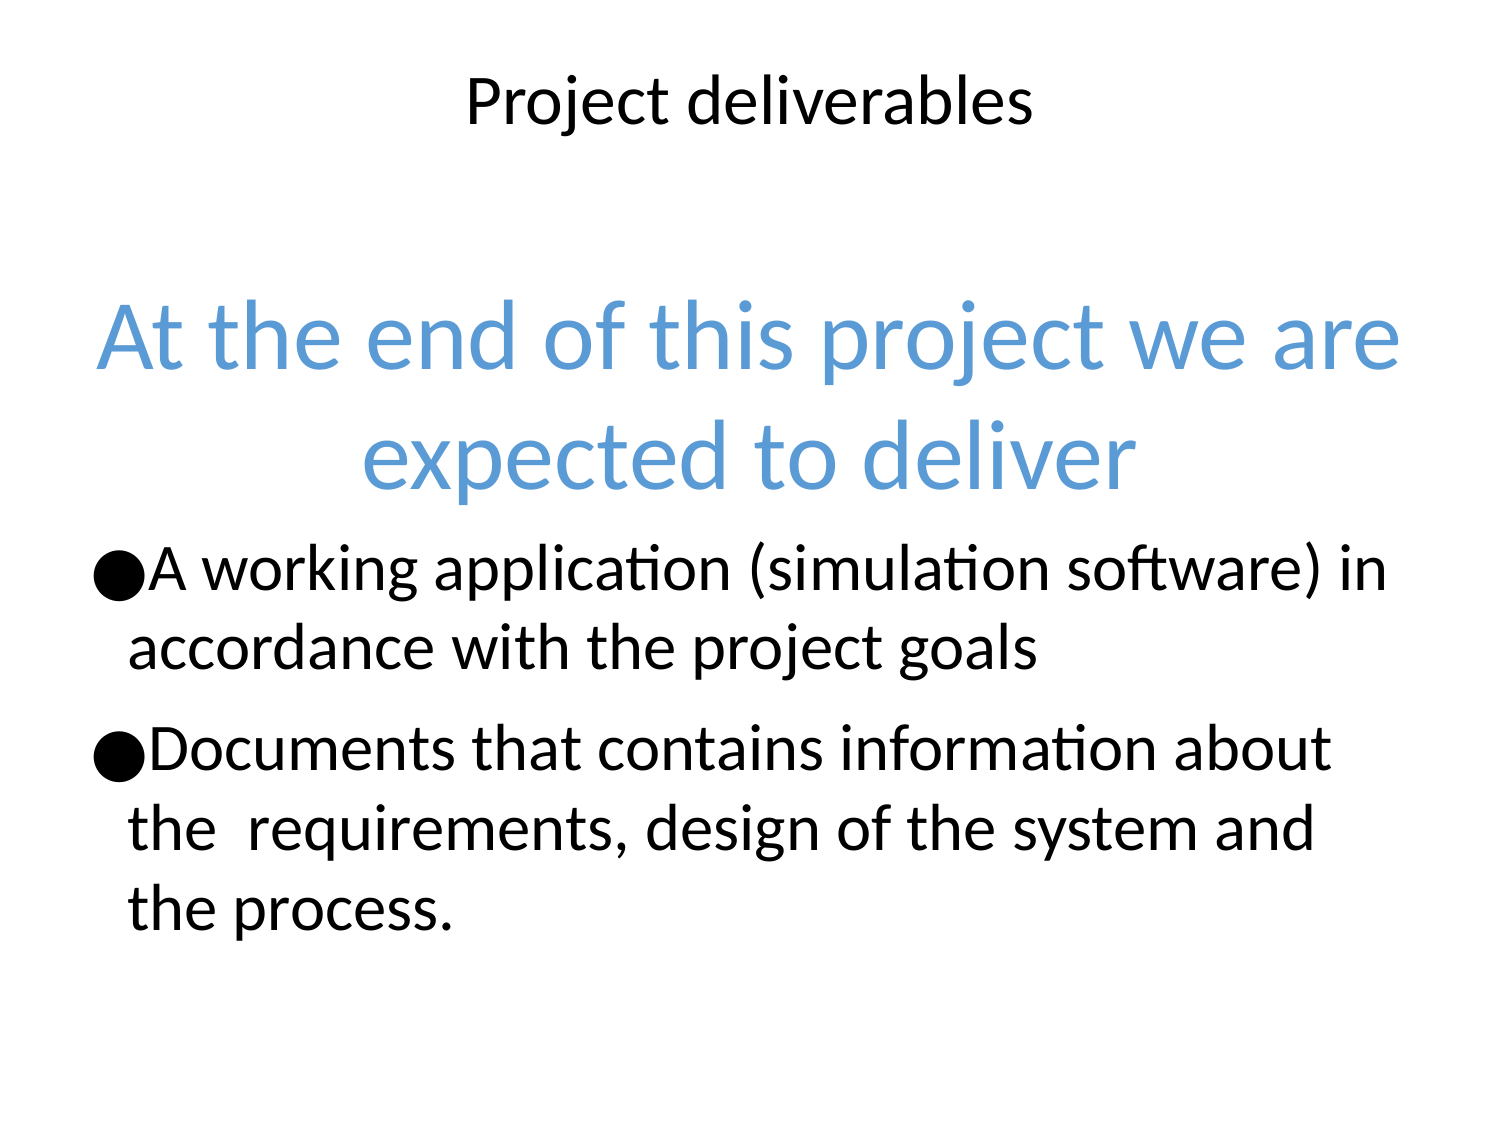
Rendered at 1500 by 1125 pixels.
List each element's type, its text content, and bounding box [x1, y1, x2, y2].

title Project deliverables [75, 45, 1425, 233]
list At the end of this project we are expected to deliver A working application (simulation software) in accordance with the project goals Documents that contains information about the requirements, design of the system and the process. [75, 262, 1425, 1005]
